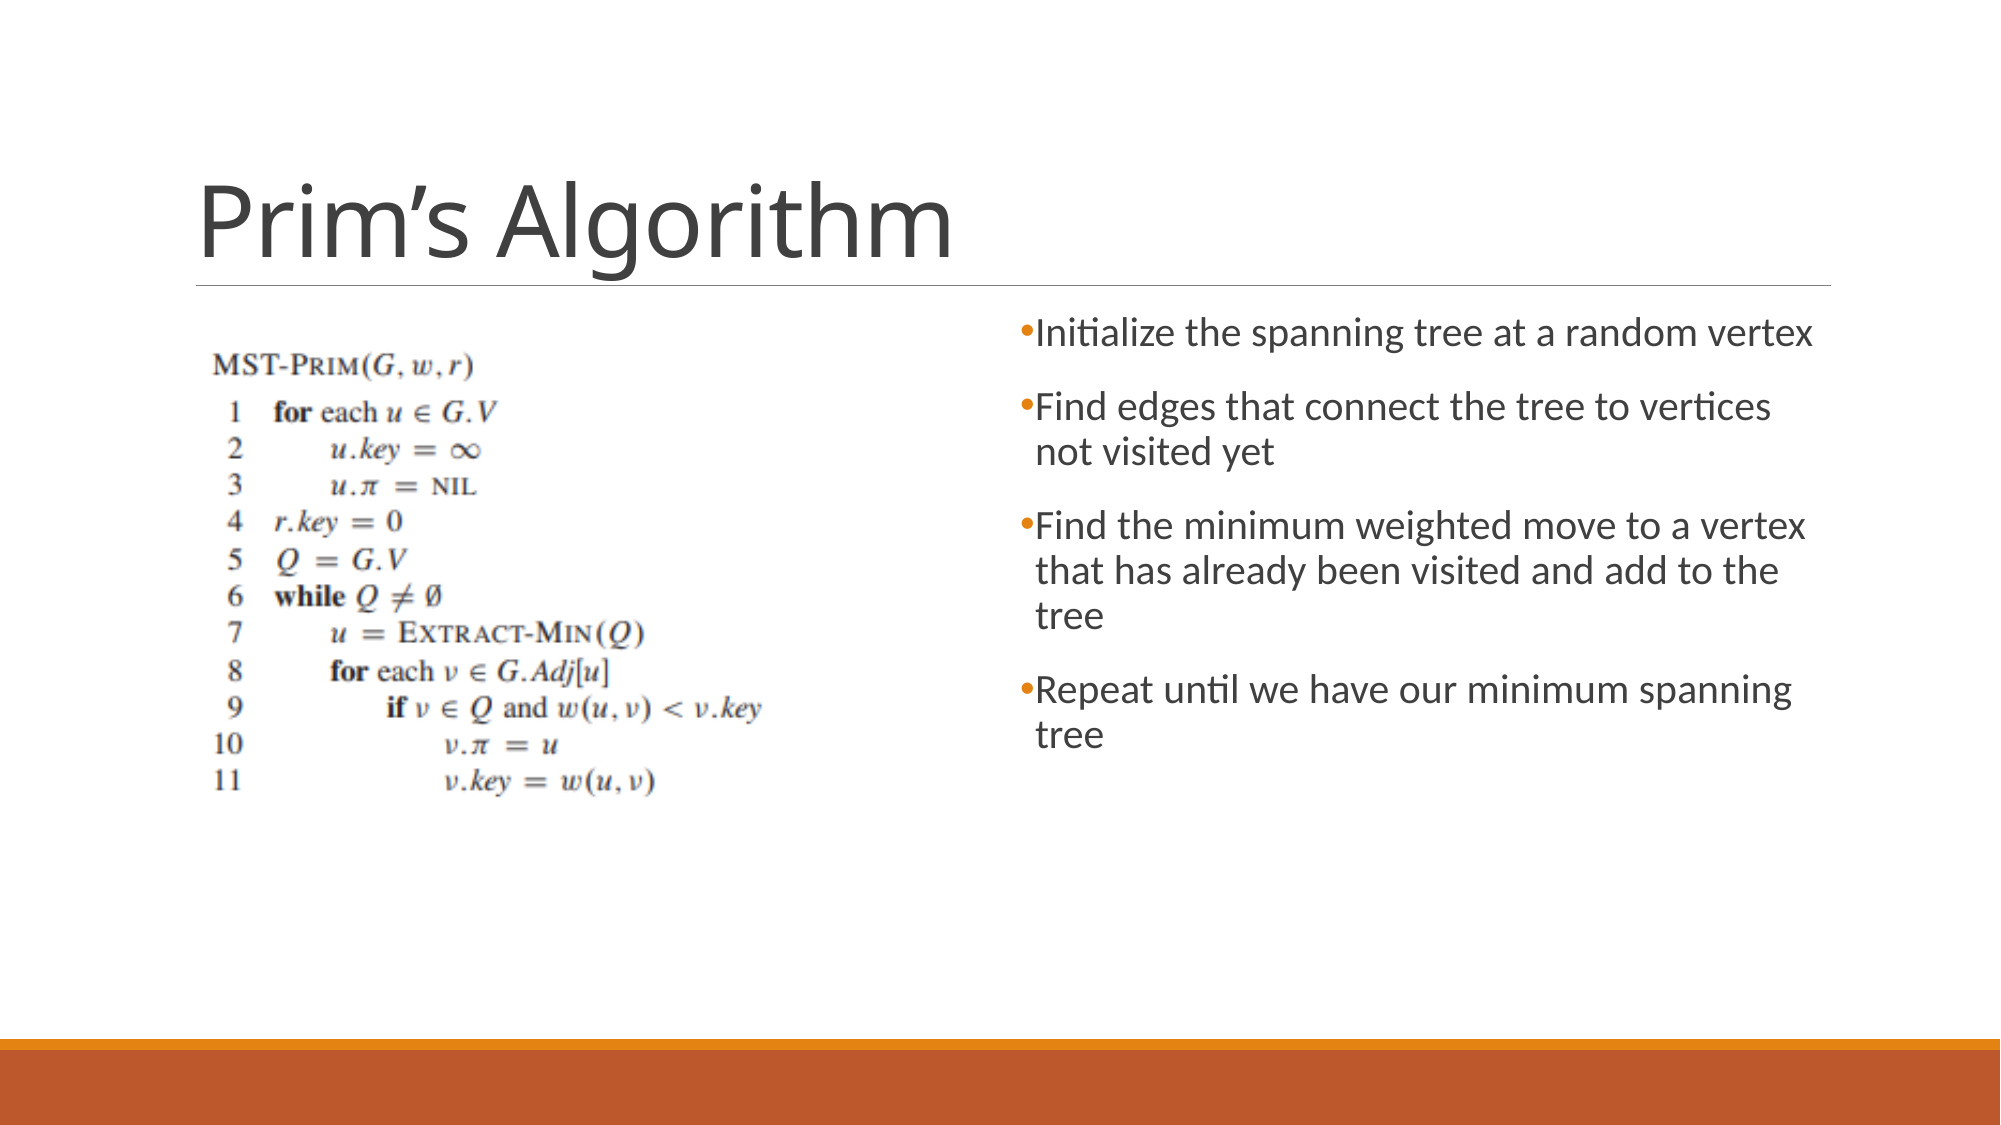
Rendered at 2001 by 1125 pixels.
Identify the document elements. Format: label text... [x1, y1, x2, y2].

title Prim’s Algorithm [180, 47, 1830, 285]
picture [200, 338, 850, 841]
list Initialize the spanning tree at a random vertex Find edges that connect the tree to vertices not visited yet Find the minimum weighted move to a vertex that has already been visited and add to the tree Repeat until we have our minimum spanning tree [1020, 302, 1830, 963]
